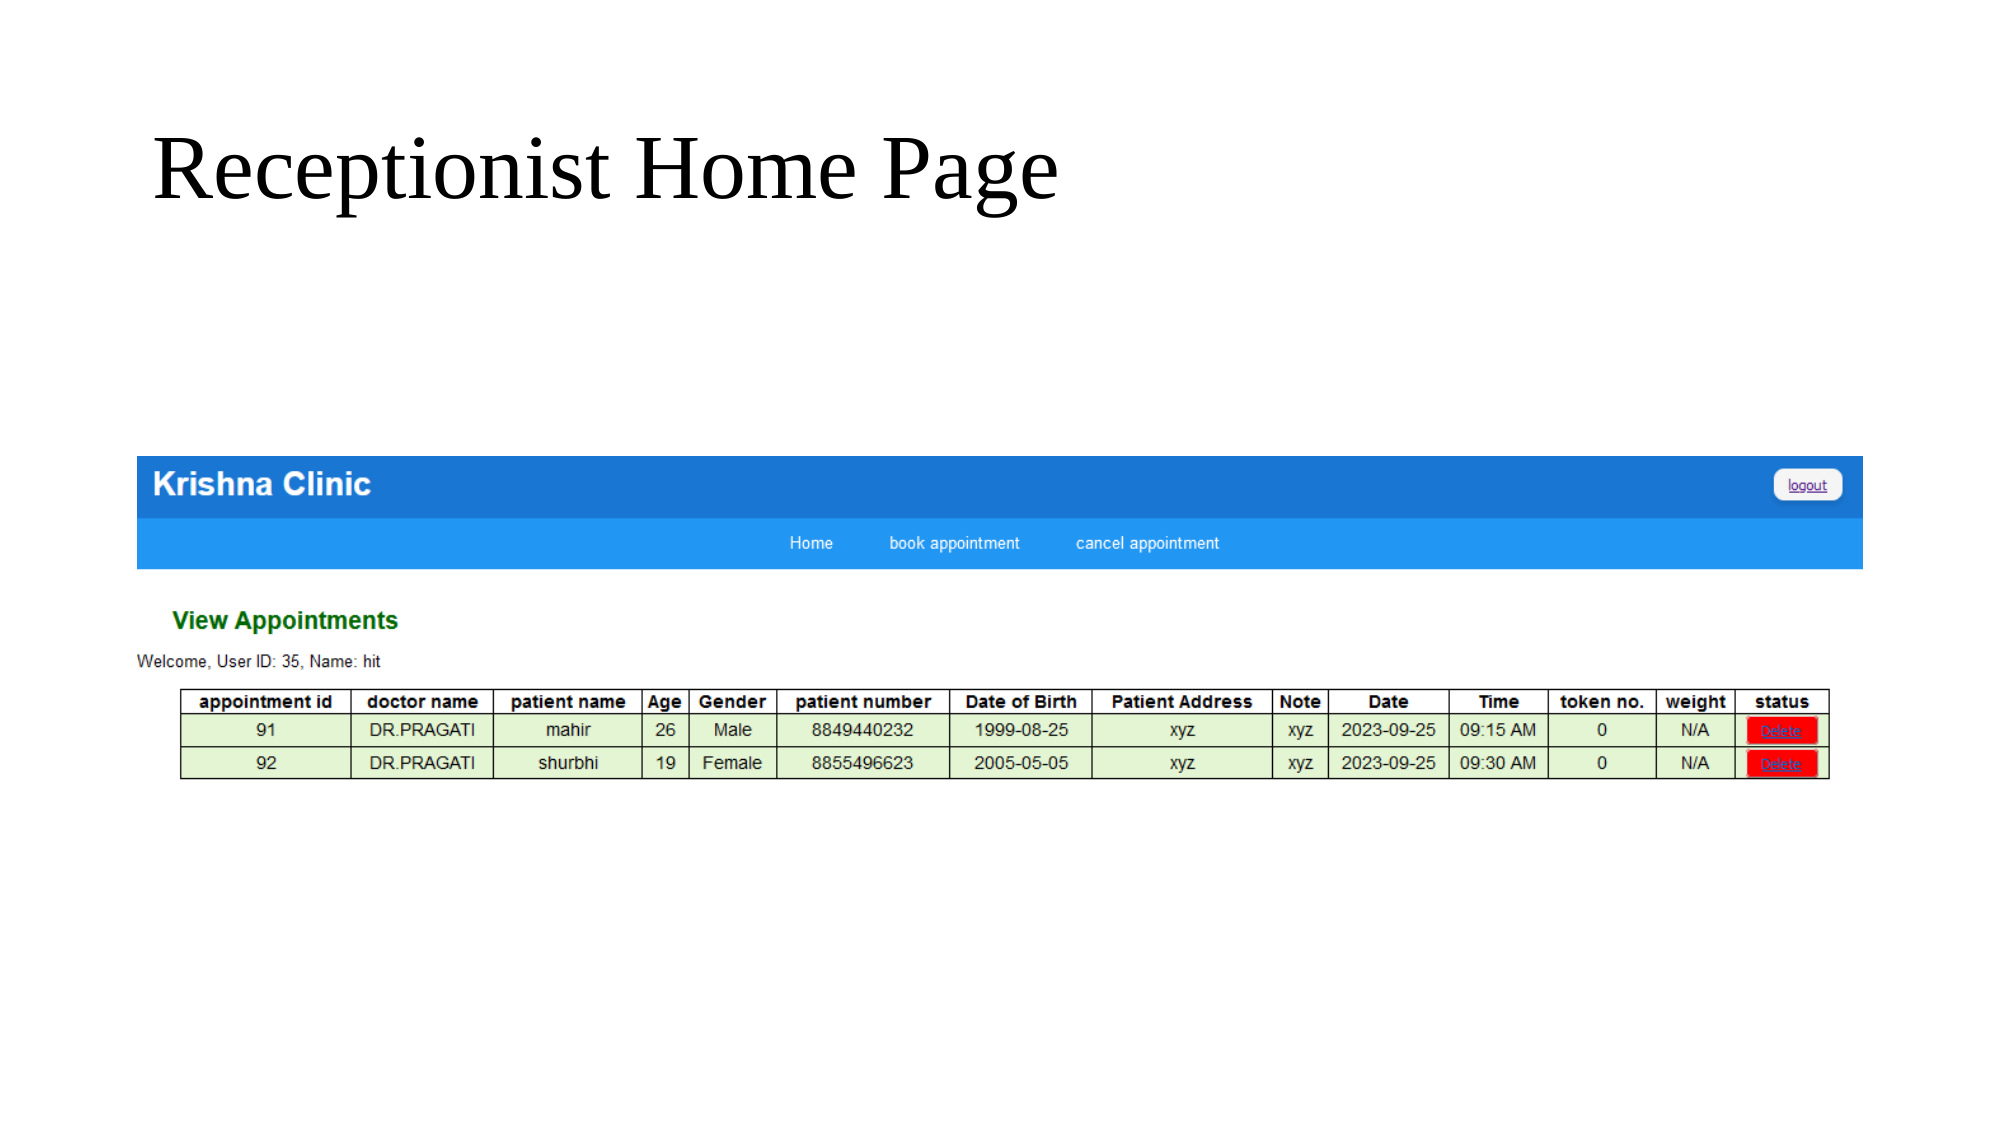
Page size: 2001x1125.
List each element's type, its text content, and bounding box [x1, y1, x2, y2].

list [137, 456, 1863, 857]
title Receptionist Home Page [137, 59, 1863, 278]
